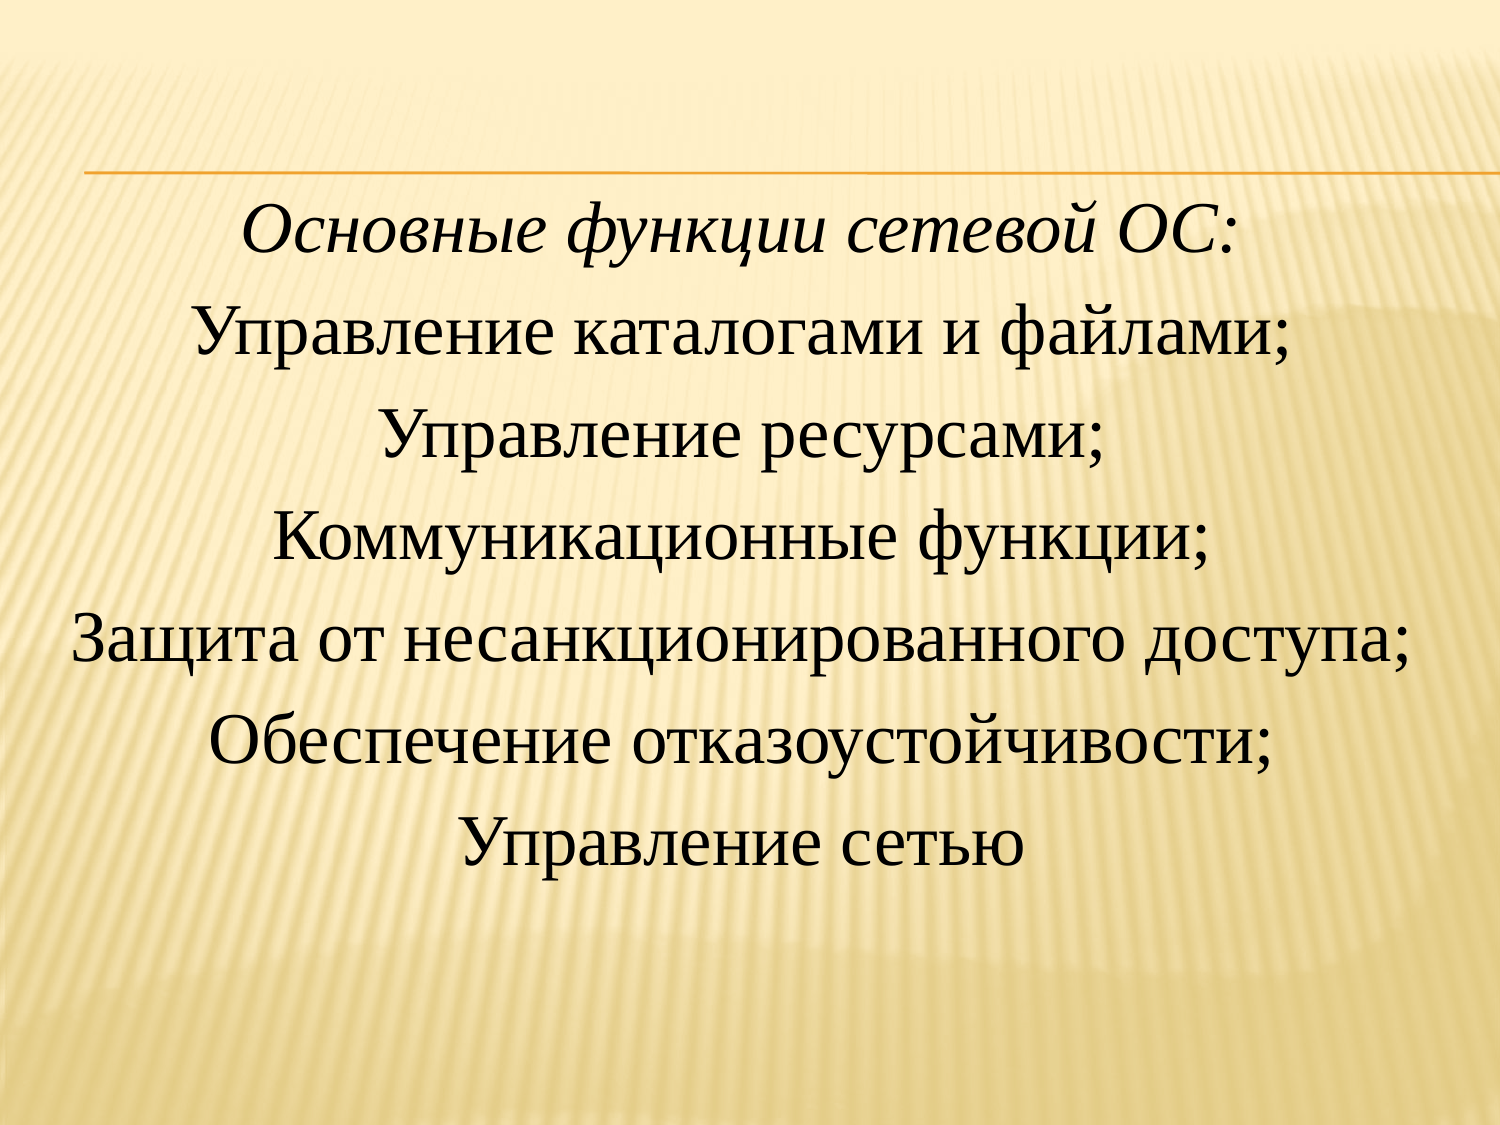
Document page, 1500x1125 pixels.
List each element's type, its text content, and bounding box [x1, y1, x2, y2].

list Основные функции сетевой ОС: Управление каталогами и файлами; Управление ресурсами; Коммуникационные функции; Защита от несанкционированного доступа; Обеспечение отказоустойчивости; Управление сетью [29, 172, 1455, 1125]
